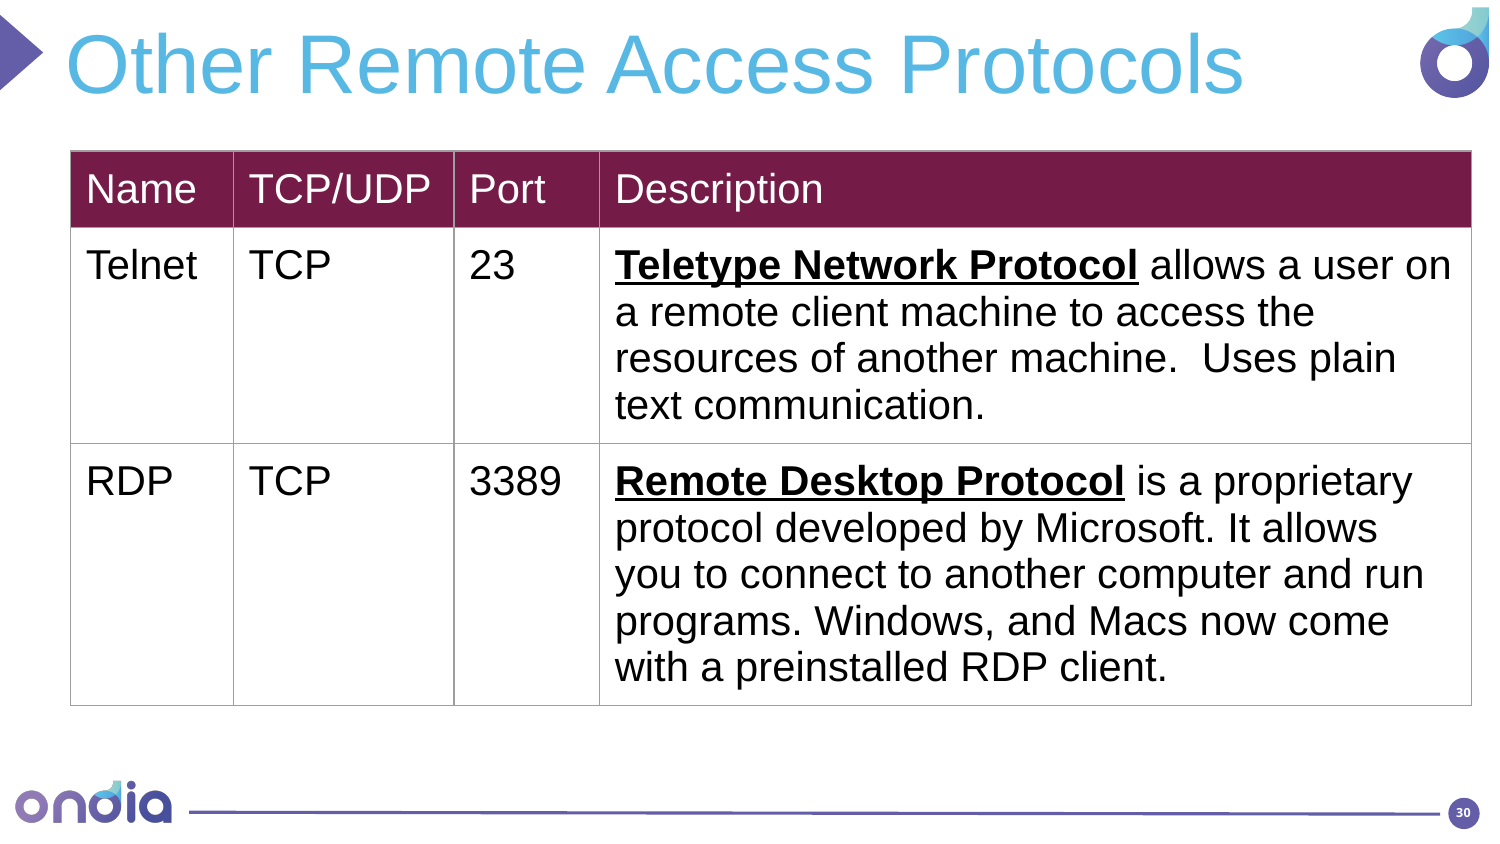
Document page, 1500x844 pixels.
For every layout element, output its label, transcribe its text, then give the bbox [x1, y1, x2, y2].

table_cell Telnet [71, 228, 233, 443]
table_cell Teletype Network Protocol allows a user on a remote client machine to access the resources of another machine. Uses plain text communication. [600, 228, 1471, 443]
table_cell 23 [455, 228, 599, 443]
picture [6, 775, 181, 833]
title Other Remote Access Protocols [65, 8, 1467, 112]
table_cell Remote Desktop Protocol is a proprietary protocol developed by Microsoft. It allows you to connect to another computer and run programs. Windows, and Macs now come with a preinstalled RDP client. [600, 444, 1471, 705]
table_cell 3389 [455, 444, 599, 705]
table_header Name [71, 152, 233, 227]
table_header Port [455, 152, 599, 227]
picture [1410, 0, 1499, 106]
table_cell TCP [234, 228, 453, 443]
table_cell RDP [71, 444, 233, 705]
table_cell TCP [234, 444, 453, 705]
table_header Description [600, 152, 1471, 227]
table_header TCP/UDP [234, 152, 453, 227]
